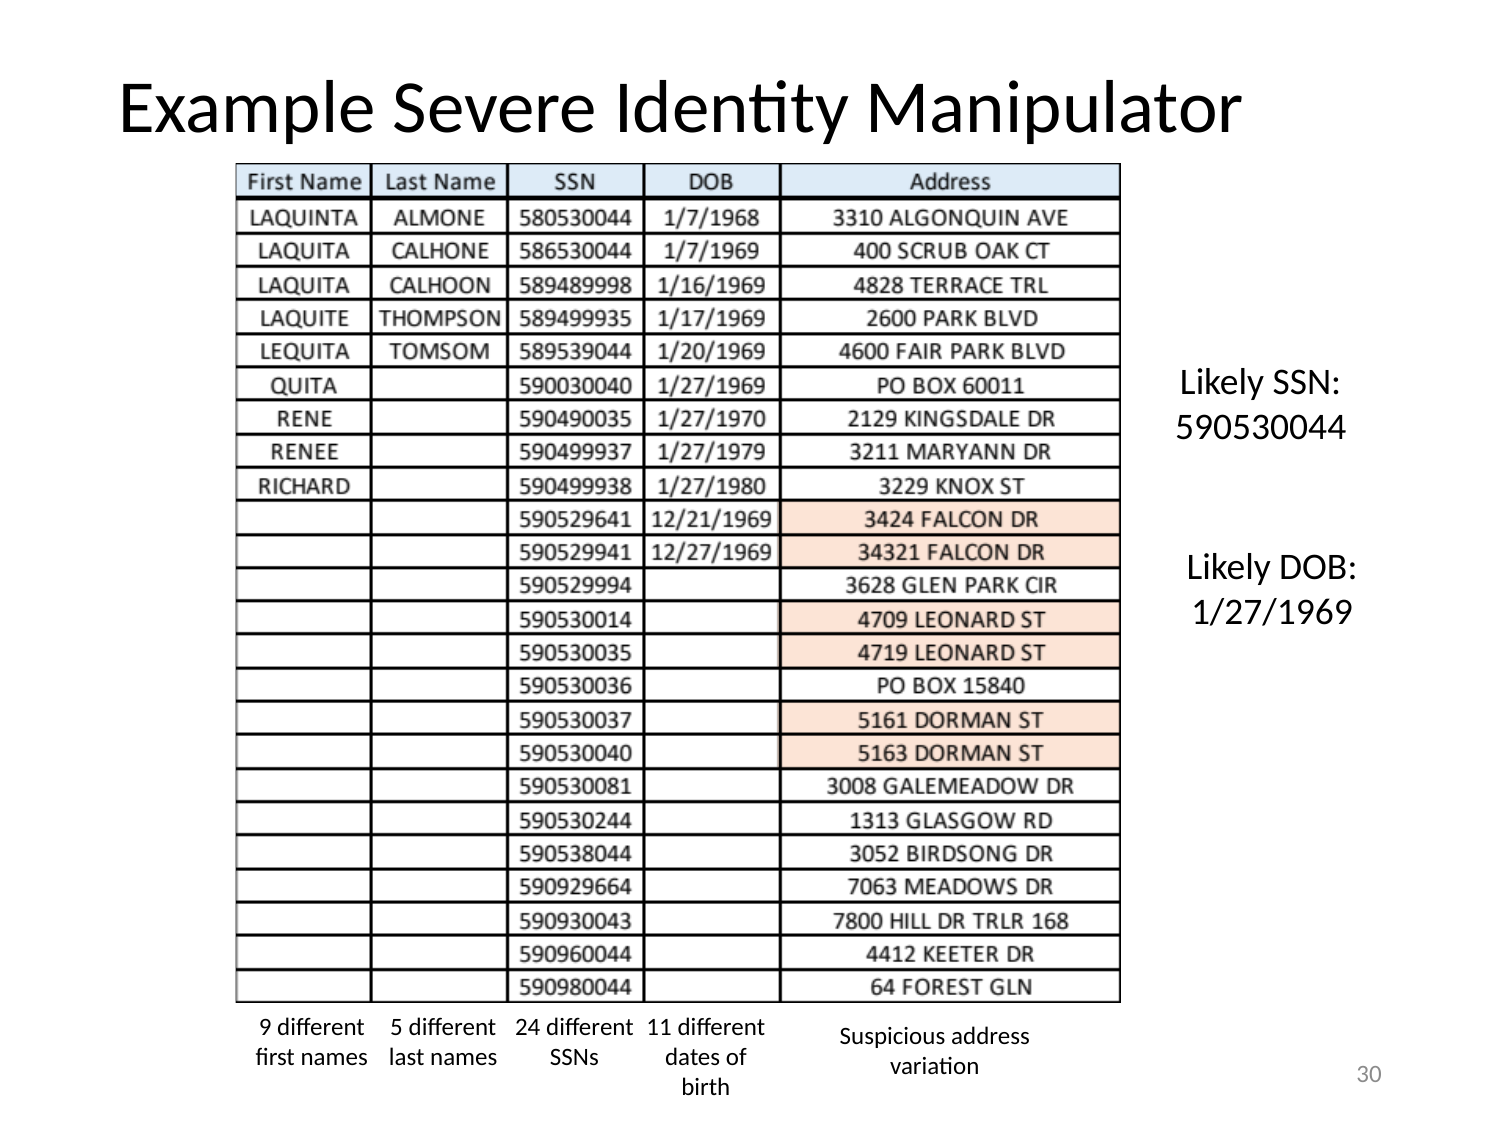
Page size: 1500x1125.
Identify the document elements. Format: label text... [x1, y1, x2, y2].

text_box Likely DOB: 1/27/1969 [1171, 534, 1373, 639]
picture [235, 163, 1121, 1003]
text_box 9 different first names [235, 1003, 366, 1078]
text_box Suspicious address variation [810, 1012, 1060, 1087]
slide_number 30 [1059, 1042, 1397, 1103]
title Example Severe Identity Manipulator [103, 0, 1397, 218]
text_box Likely SSN: 590530044 [1160, 349, 1361, 455]
text_box 11 different dates of birth [629, 1003, 783, 1108]
text_box 24 different SSNs [498, 1003, 629, 1078]
text_box 5 different last names [366, 1003, 498, 1078]
